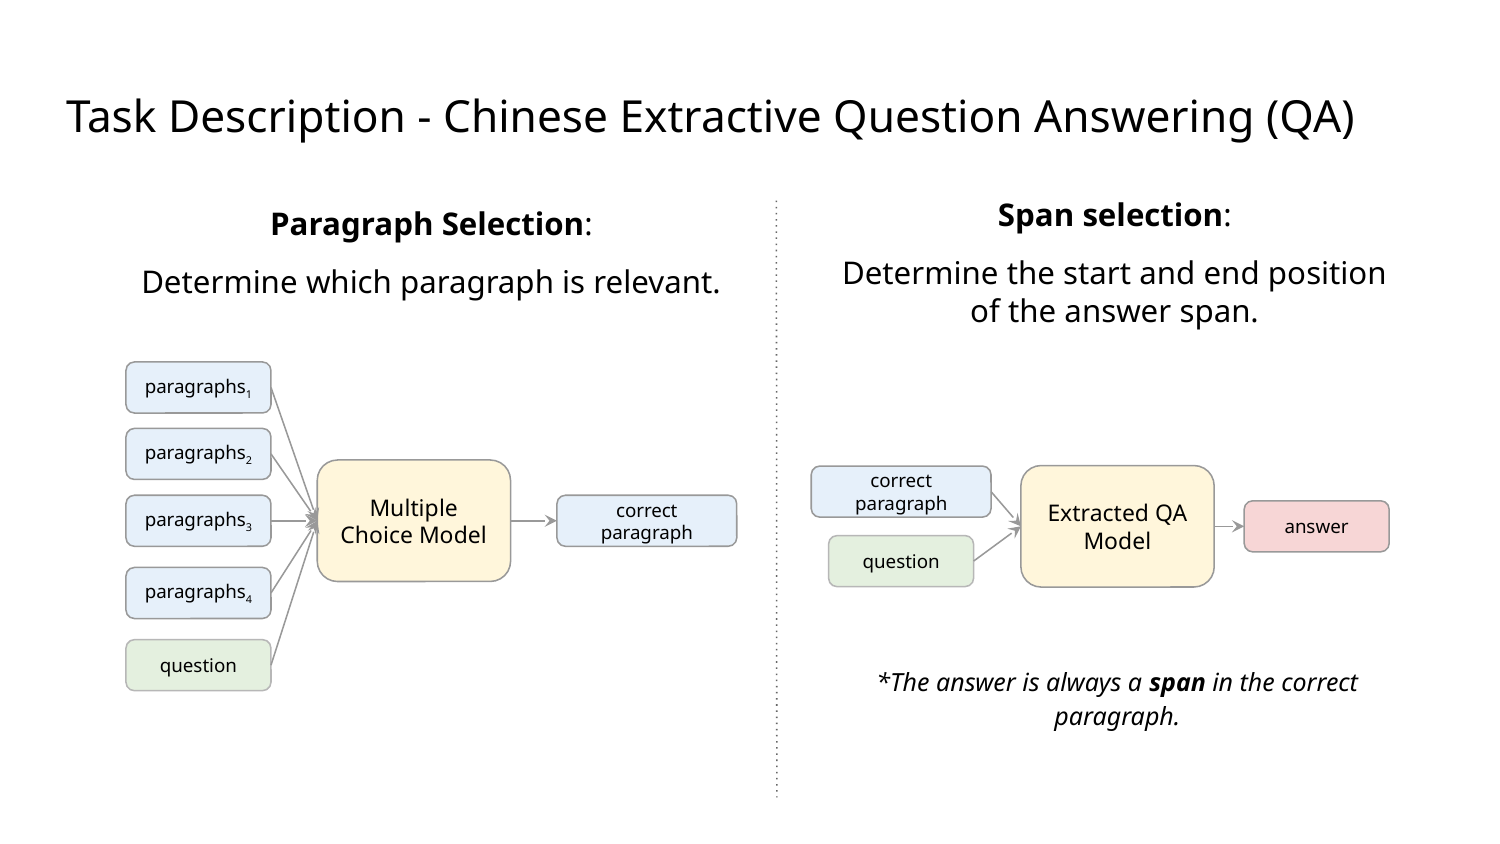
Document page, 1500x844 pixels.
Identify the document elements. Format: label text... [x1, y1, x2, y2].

text_box *The answer is always a span in the correct paragraph. [836, 662, 1398, 730]
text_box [125, 361, 738, 691]
title Task Description - Chinese Extractive Question Answering (QA) [51, 72, 1449, 167]
text_box Span selection: Determine the start and end position of the answer span. [809, 227, 1421, 296]
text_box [810, 465, 1390, 588]
text_box Paragraph Selection: Determine which paragraph is relevant. [126, 217, 737, 286]
